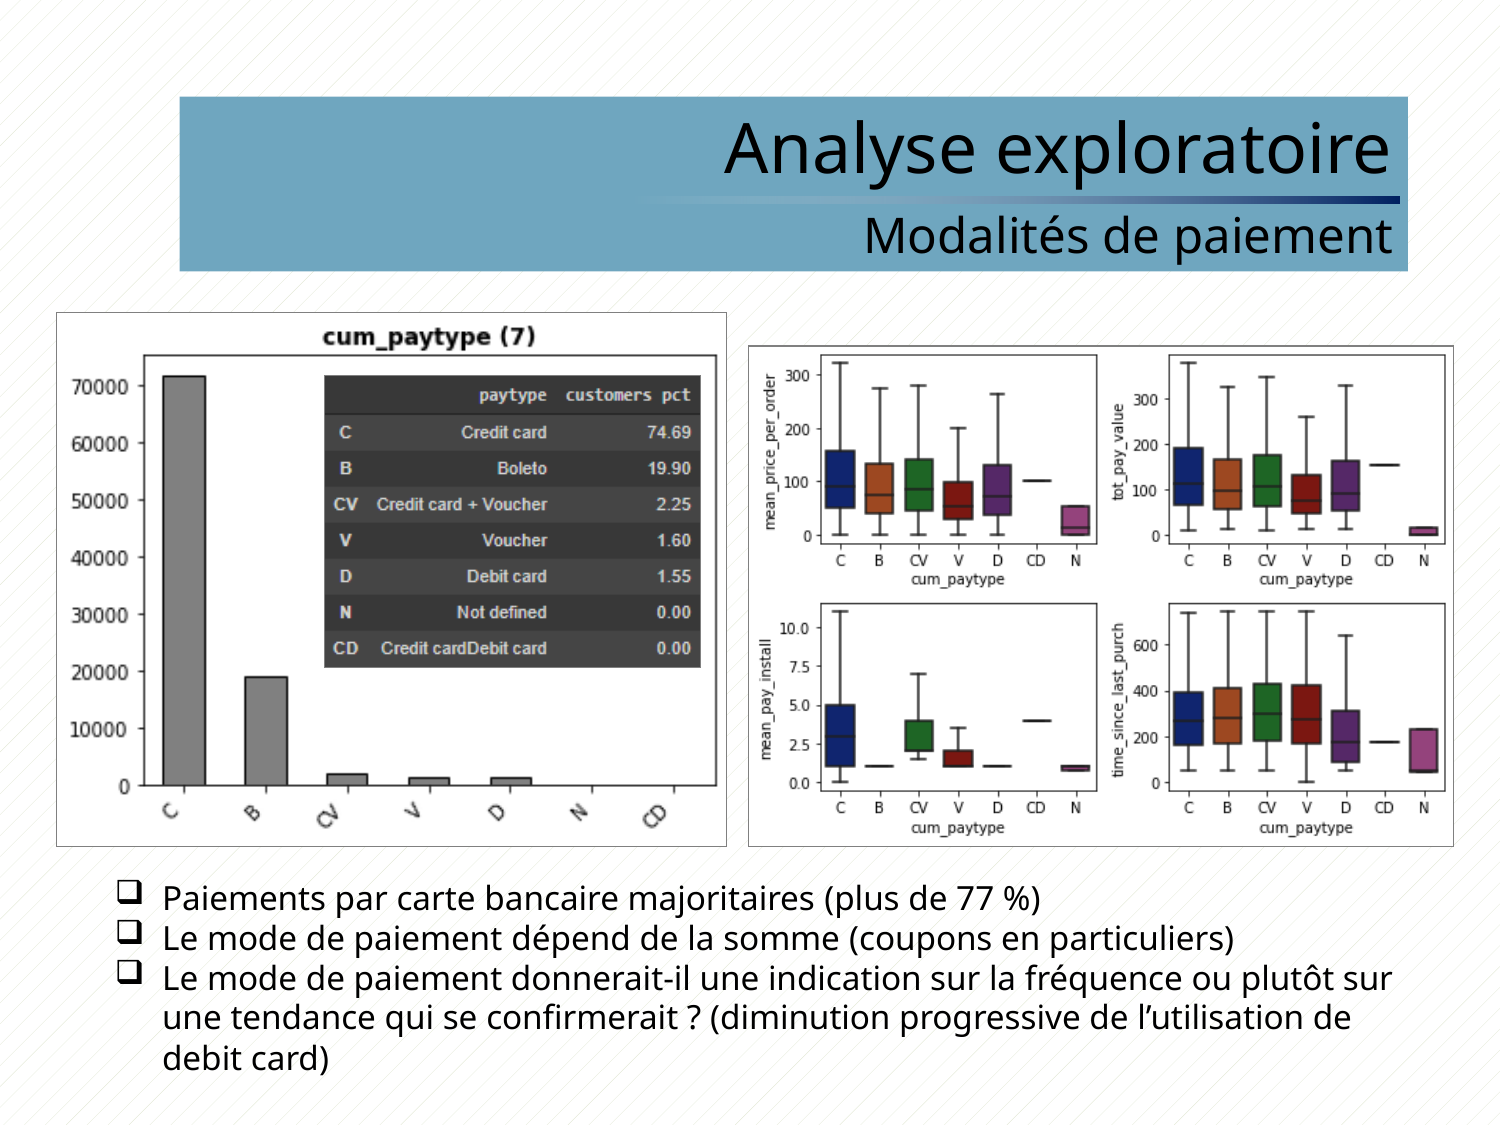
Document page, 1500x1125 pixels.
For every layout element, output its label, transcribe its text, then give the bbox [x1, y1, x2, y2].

footer [472, 1084, 1028, 1103]
text_box [625, 194, 1402, 206]
title Analyse exploratoire Modalités de paiement [179, 96, 1408, 272]
slide_number [75, 1042, 425, 1103]
picture [748, 346, 1453, 847]
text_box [56, 312, 727, 847]
text_box Paiements par carte bancaire majoritaires (plus de 77 %) Le mode de paiement dépend de la somme (coupons en particuliers) Le mode de paiement donnerait-il une indication sur la fréquence ou plutôt sur une tendance qui se confirmerait ? (diminution progressive de l’utilisation de debit card) [100, 869, 1436, 1084]
